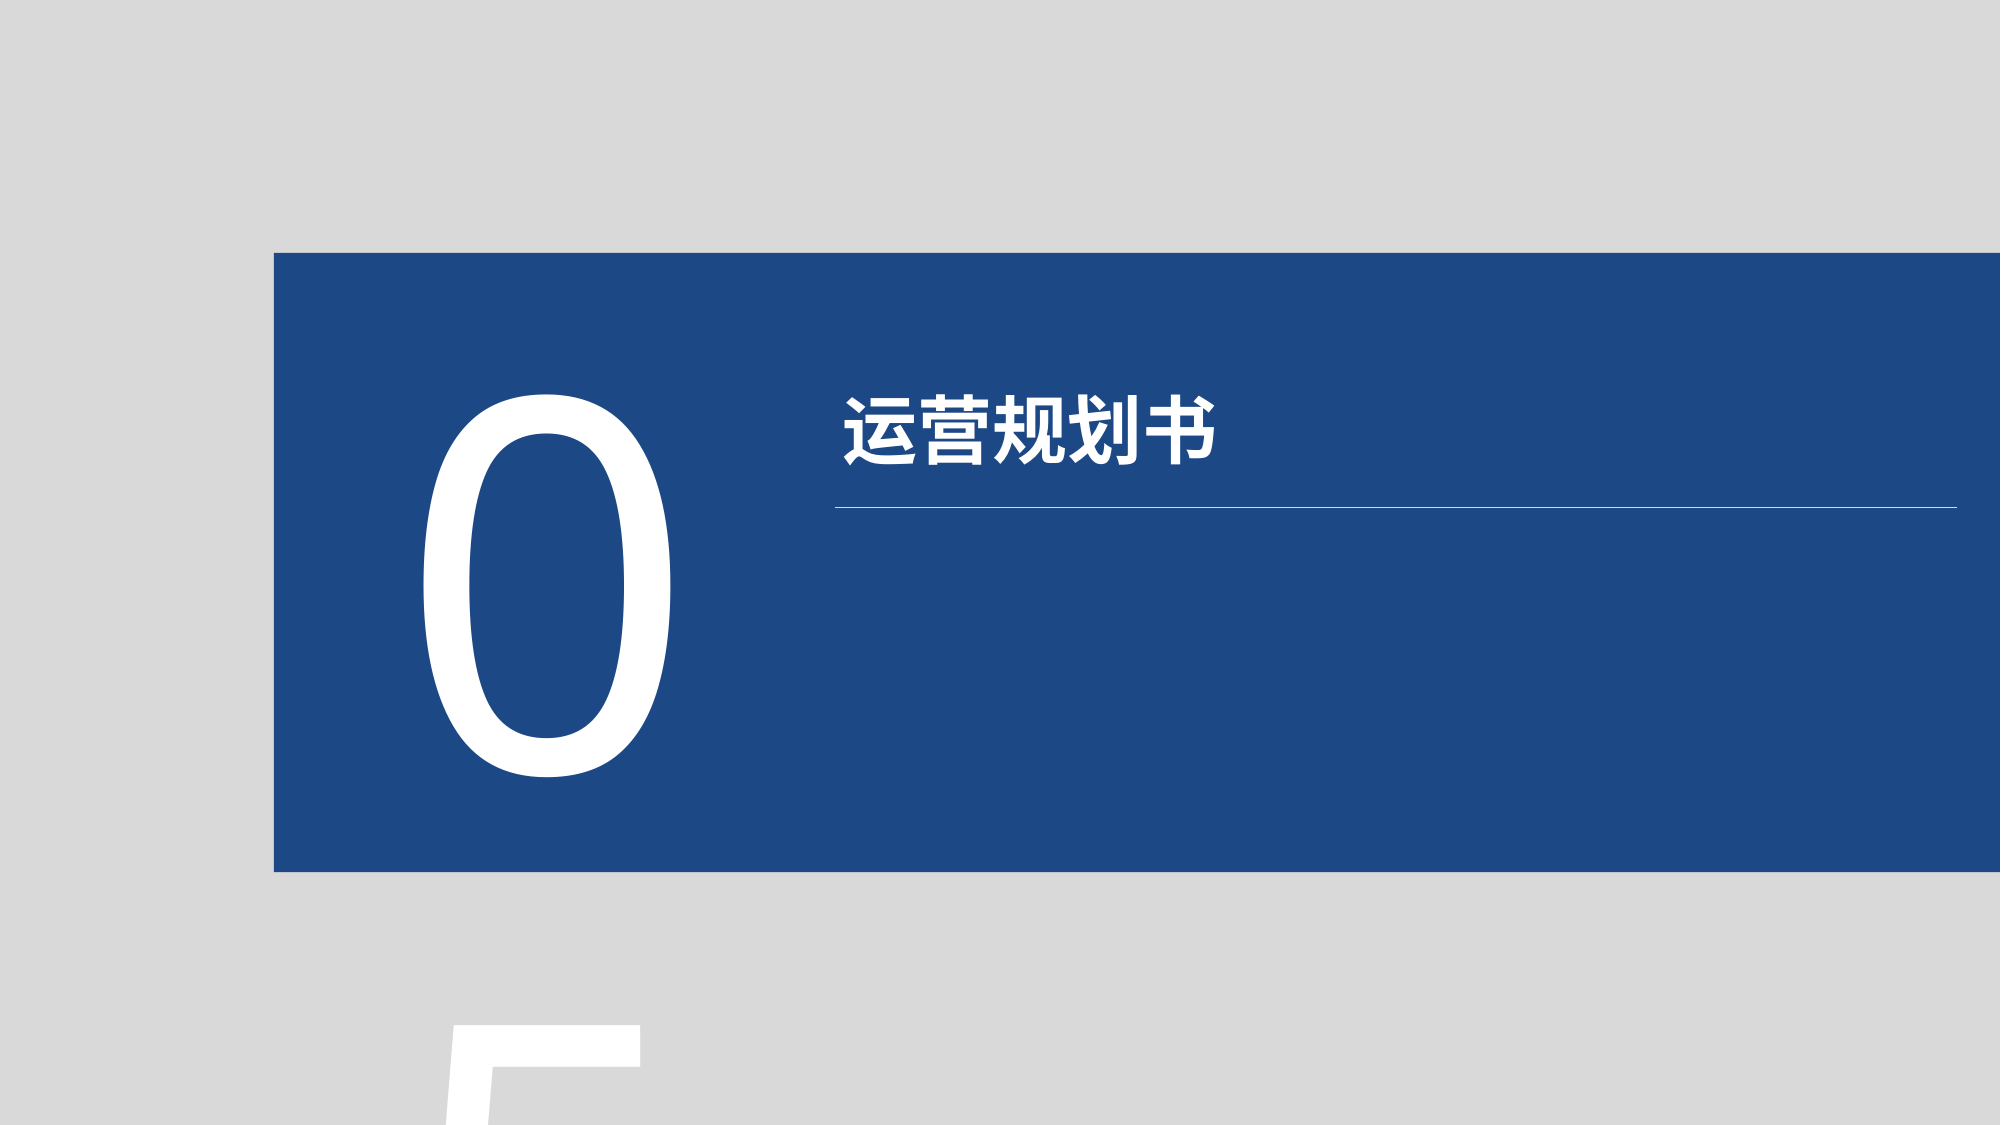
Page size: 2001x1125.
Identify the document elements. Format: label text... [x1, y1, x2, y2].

text_box [823, 252, 2000, 873]
text_box 05 [272, 244, 823, 1125]
text_box 运营规划书 [827, 376, 1286, 481]
